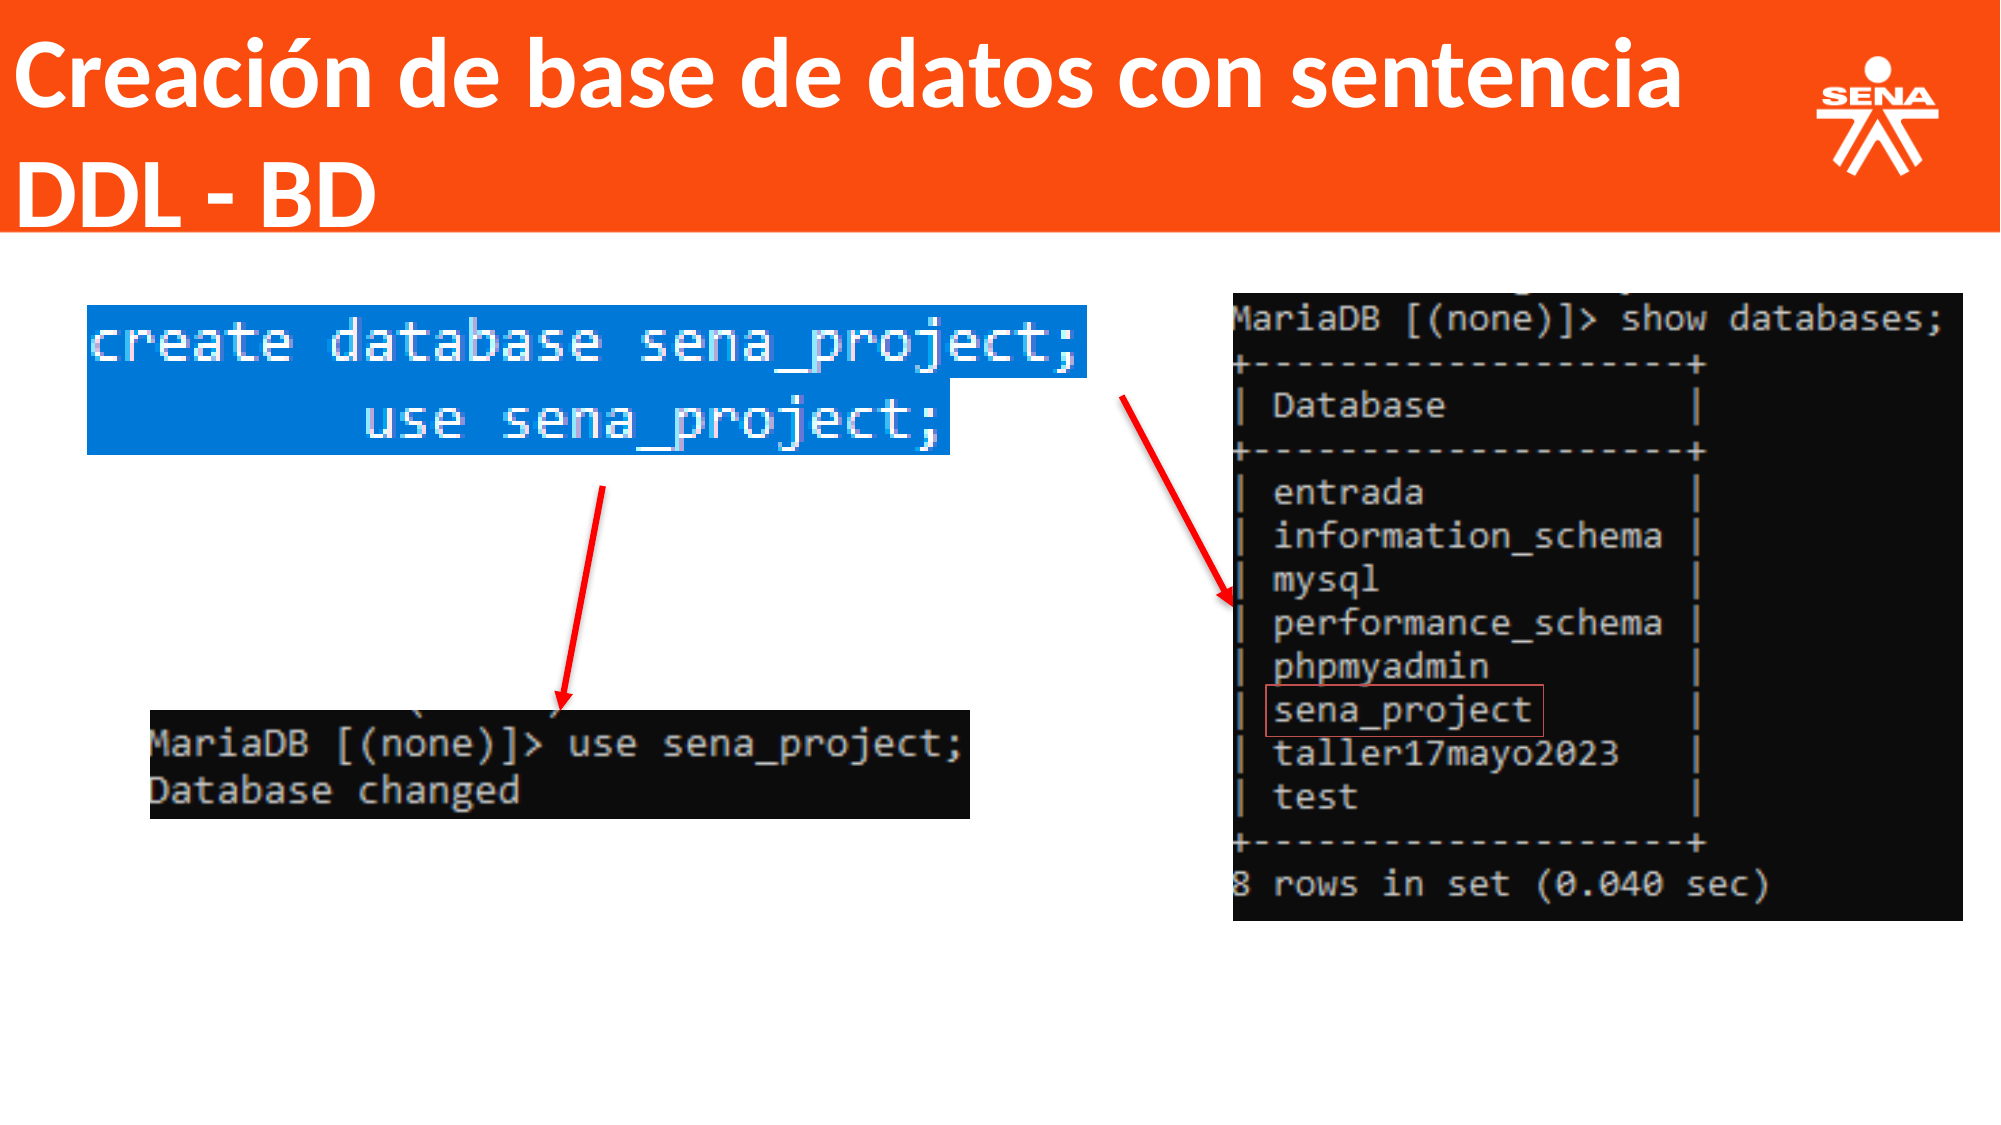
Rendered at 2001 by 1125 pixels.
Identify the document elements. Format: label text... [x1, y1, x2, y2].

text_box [559, 485, 603, 712]
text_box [1121, 395, 1234, 608]
text_box Creación de base de datos con sentencia DDL - BD [0, 0, 1781, 255]
picture [0, 0, 2000, 1125]
